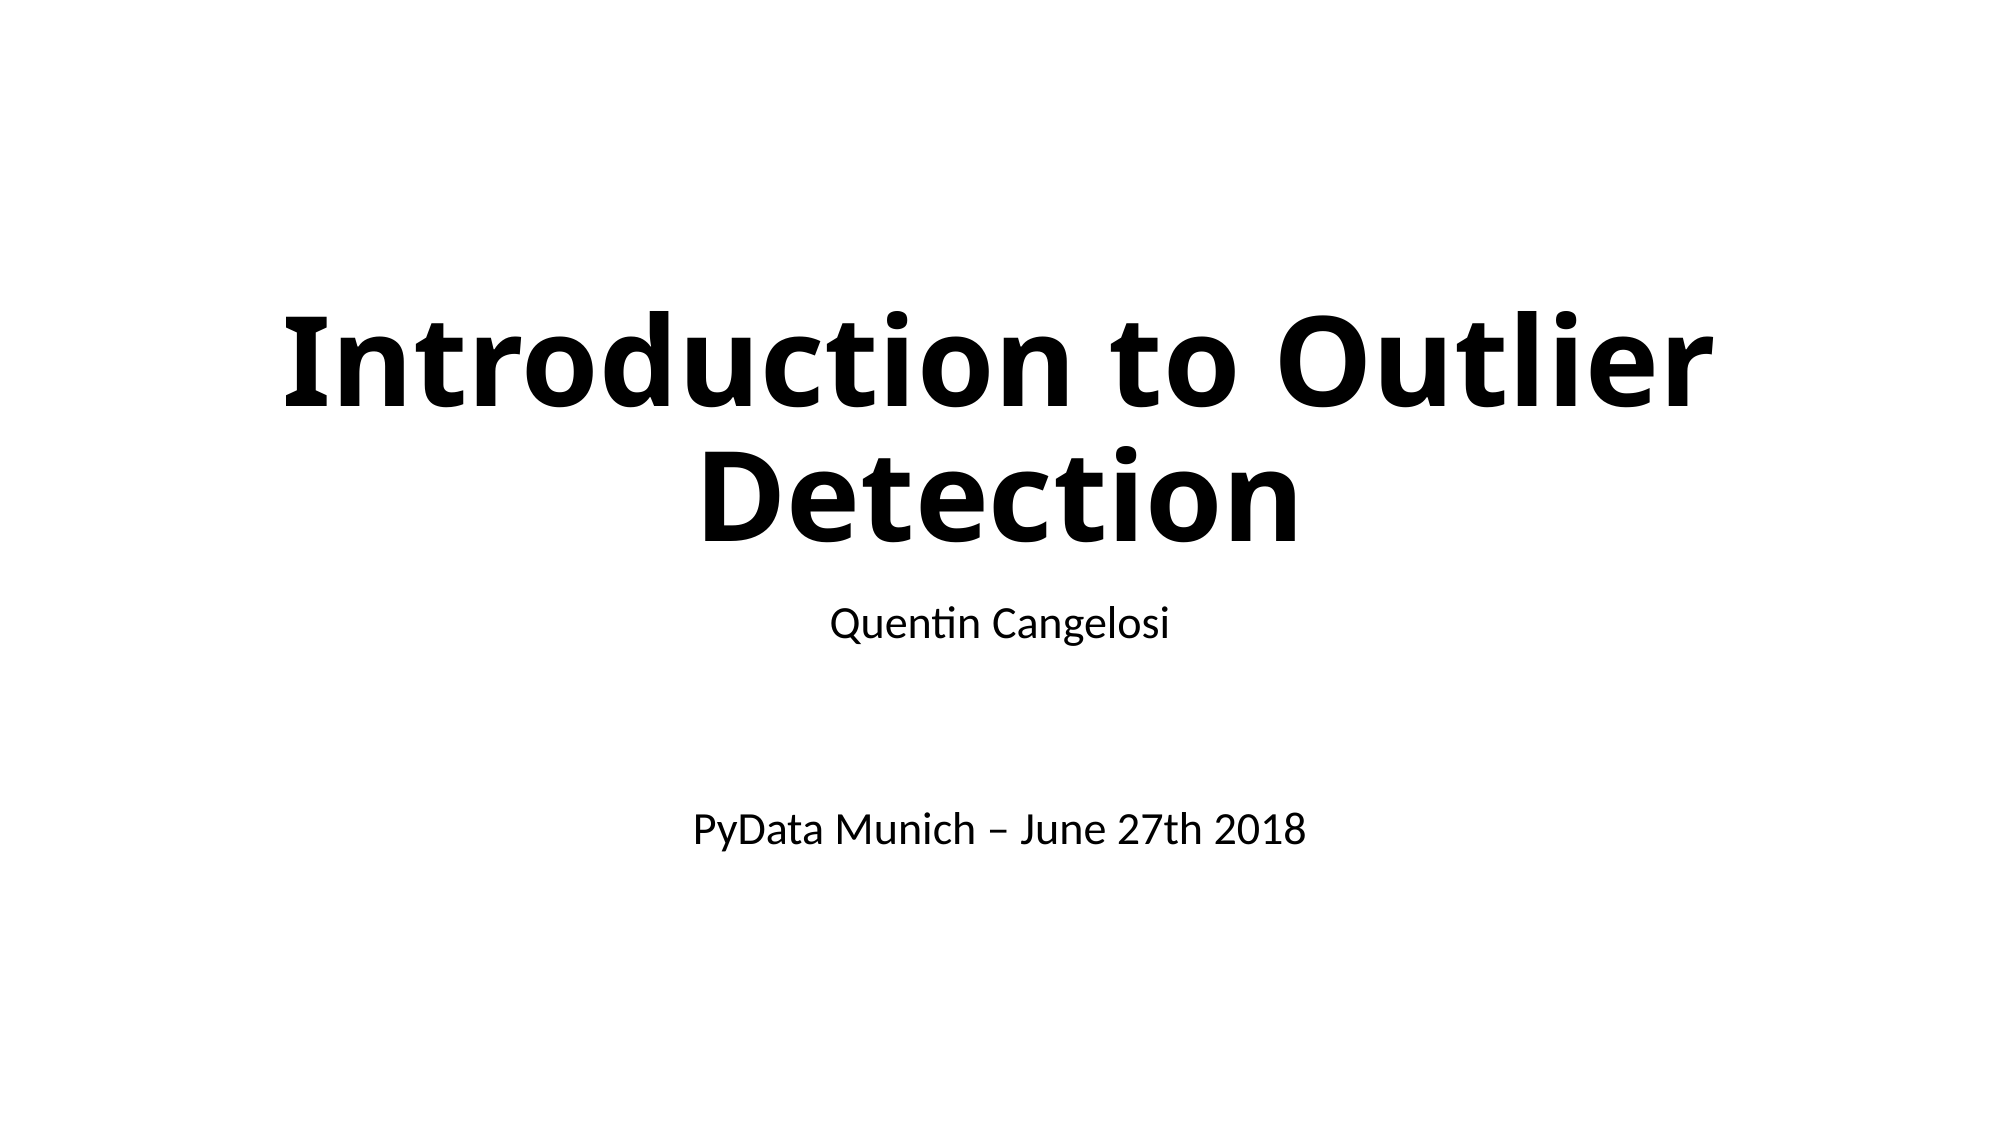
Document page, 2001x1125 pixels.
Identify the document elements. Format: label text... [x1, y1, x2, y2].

subtitle Quentin Cangelosi PyData Munich – June 27th 2018 [249, 590, 1750, 863]
title Introduction to Outlier Detection [249, 184, 1750, 576]
